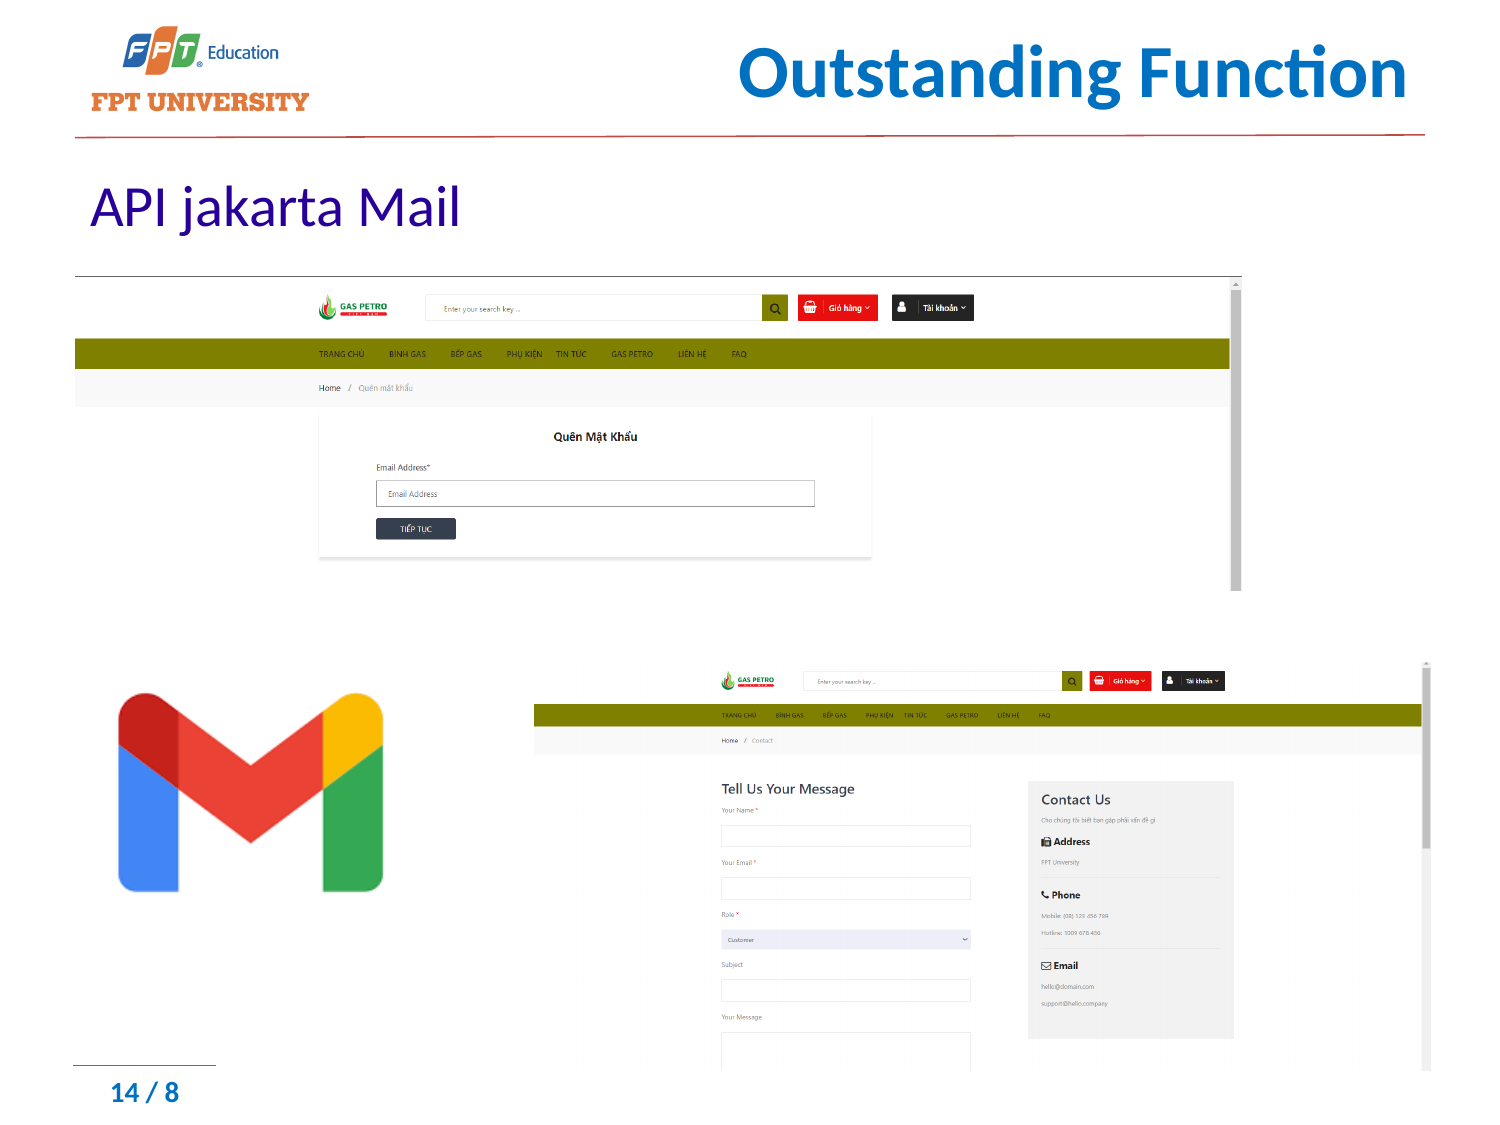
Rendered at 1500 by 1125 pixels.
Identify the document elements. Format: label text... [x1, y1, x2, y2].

picture [74, 617, 427, 970]
picture [77, 2, 315, 133]
picture [534, 662, 1431, 1071]
title Outstanding Function [315, 0, 1425, 135]
picture [74, 276, 1242, 591]
list API jakarta Mail [75, 160, 1425, 1047]
